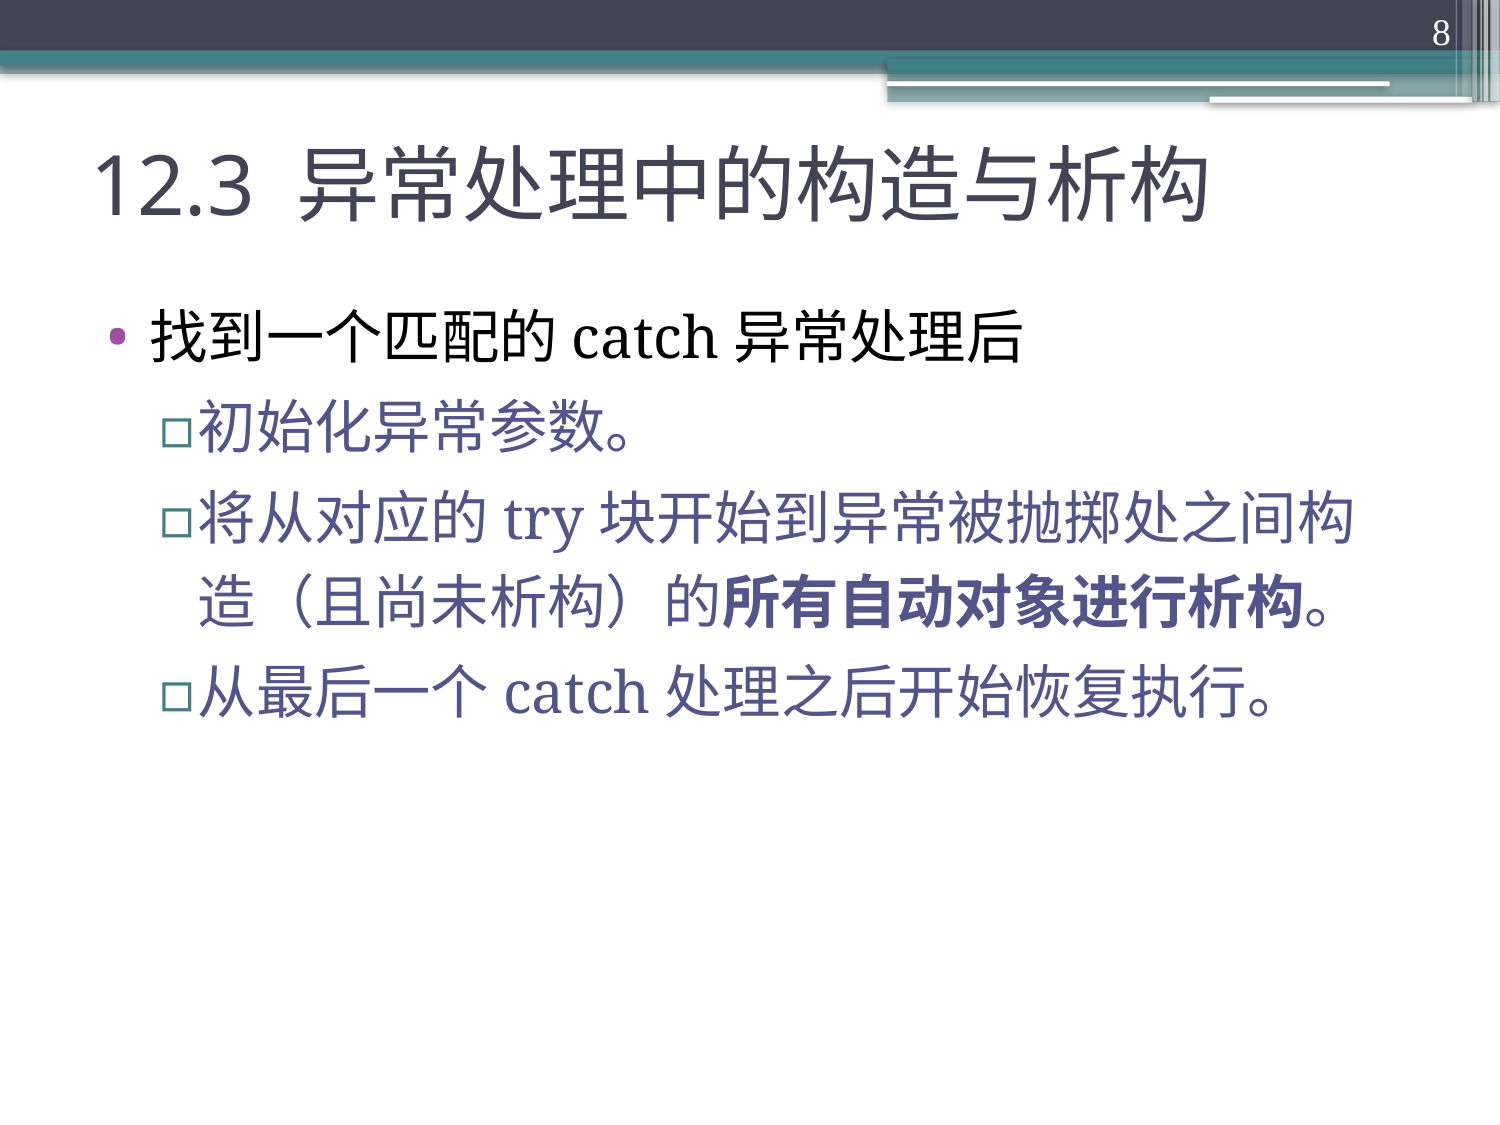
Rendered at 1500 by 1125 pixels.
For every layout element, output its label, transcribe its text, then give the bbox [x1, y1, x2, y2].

title 12.3 异常处理中的构造与析构 [75, 94, 1425, 270]
slide_number 8 [1340, 0, 1466, 61]
list 找到一个匹配的catch异常处理后 初始化异常参数。 将从对应的try块开始到异常被抛掷处之间构造（且尚未析构）的所有自动对象进行析构。 从最后一个catch处理之后开始恢复执行。 [75, 292, 1425, 1079]
